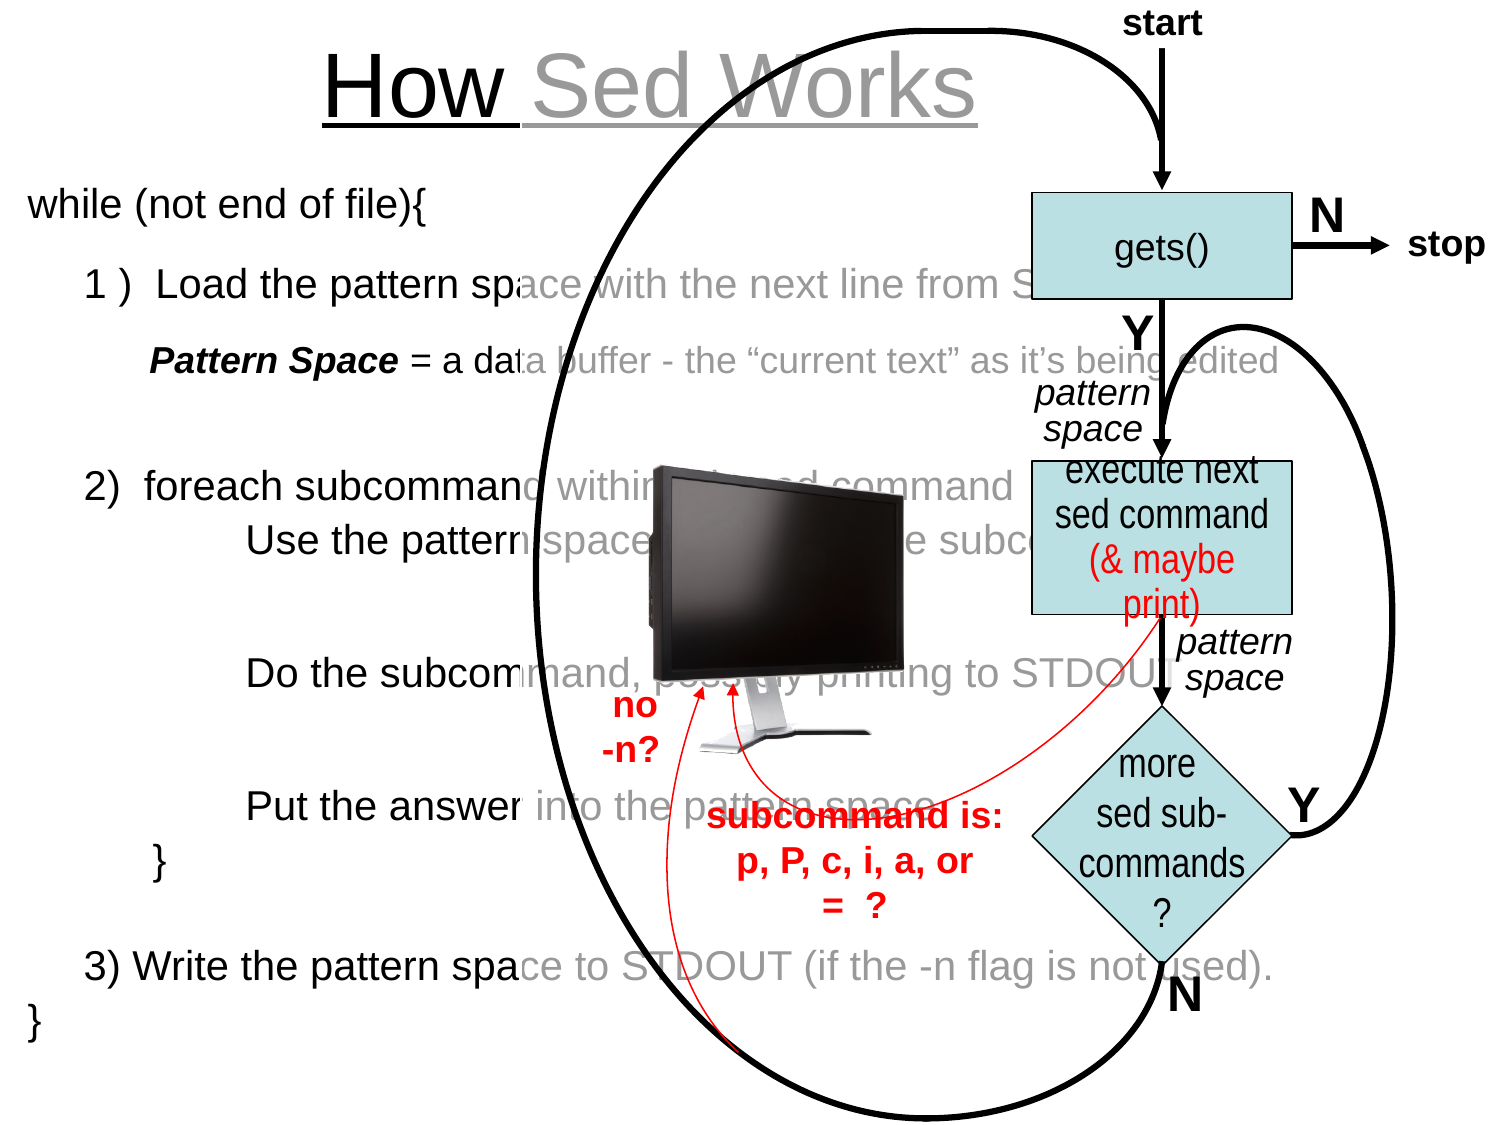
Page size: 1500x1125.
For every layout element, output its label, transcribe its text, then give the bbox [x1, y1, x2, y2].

list while (not end of file){ 1 ) Load the pattern space with the next line from STDIN. Pattern Space = a data buffer - the “current text” as it’s being edited 2) foreach subcommand within this sed command { Use the pattern space as input to the subcommand Do the subcommand, possibly printing to STDOUT Put the answer into the pattern space } 3) Write the pattern space to STDOUT (if the -n flag is not used). } [12, 174, 515, 1125]
title How Sed Works [12, 12, 515, 151]
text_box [520, 0, 1500, 1125]
